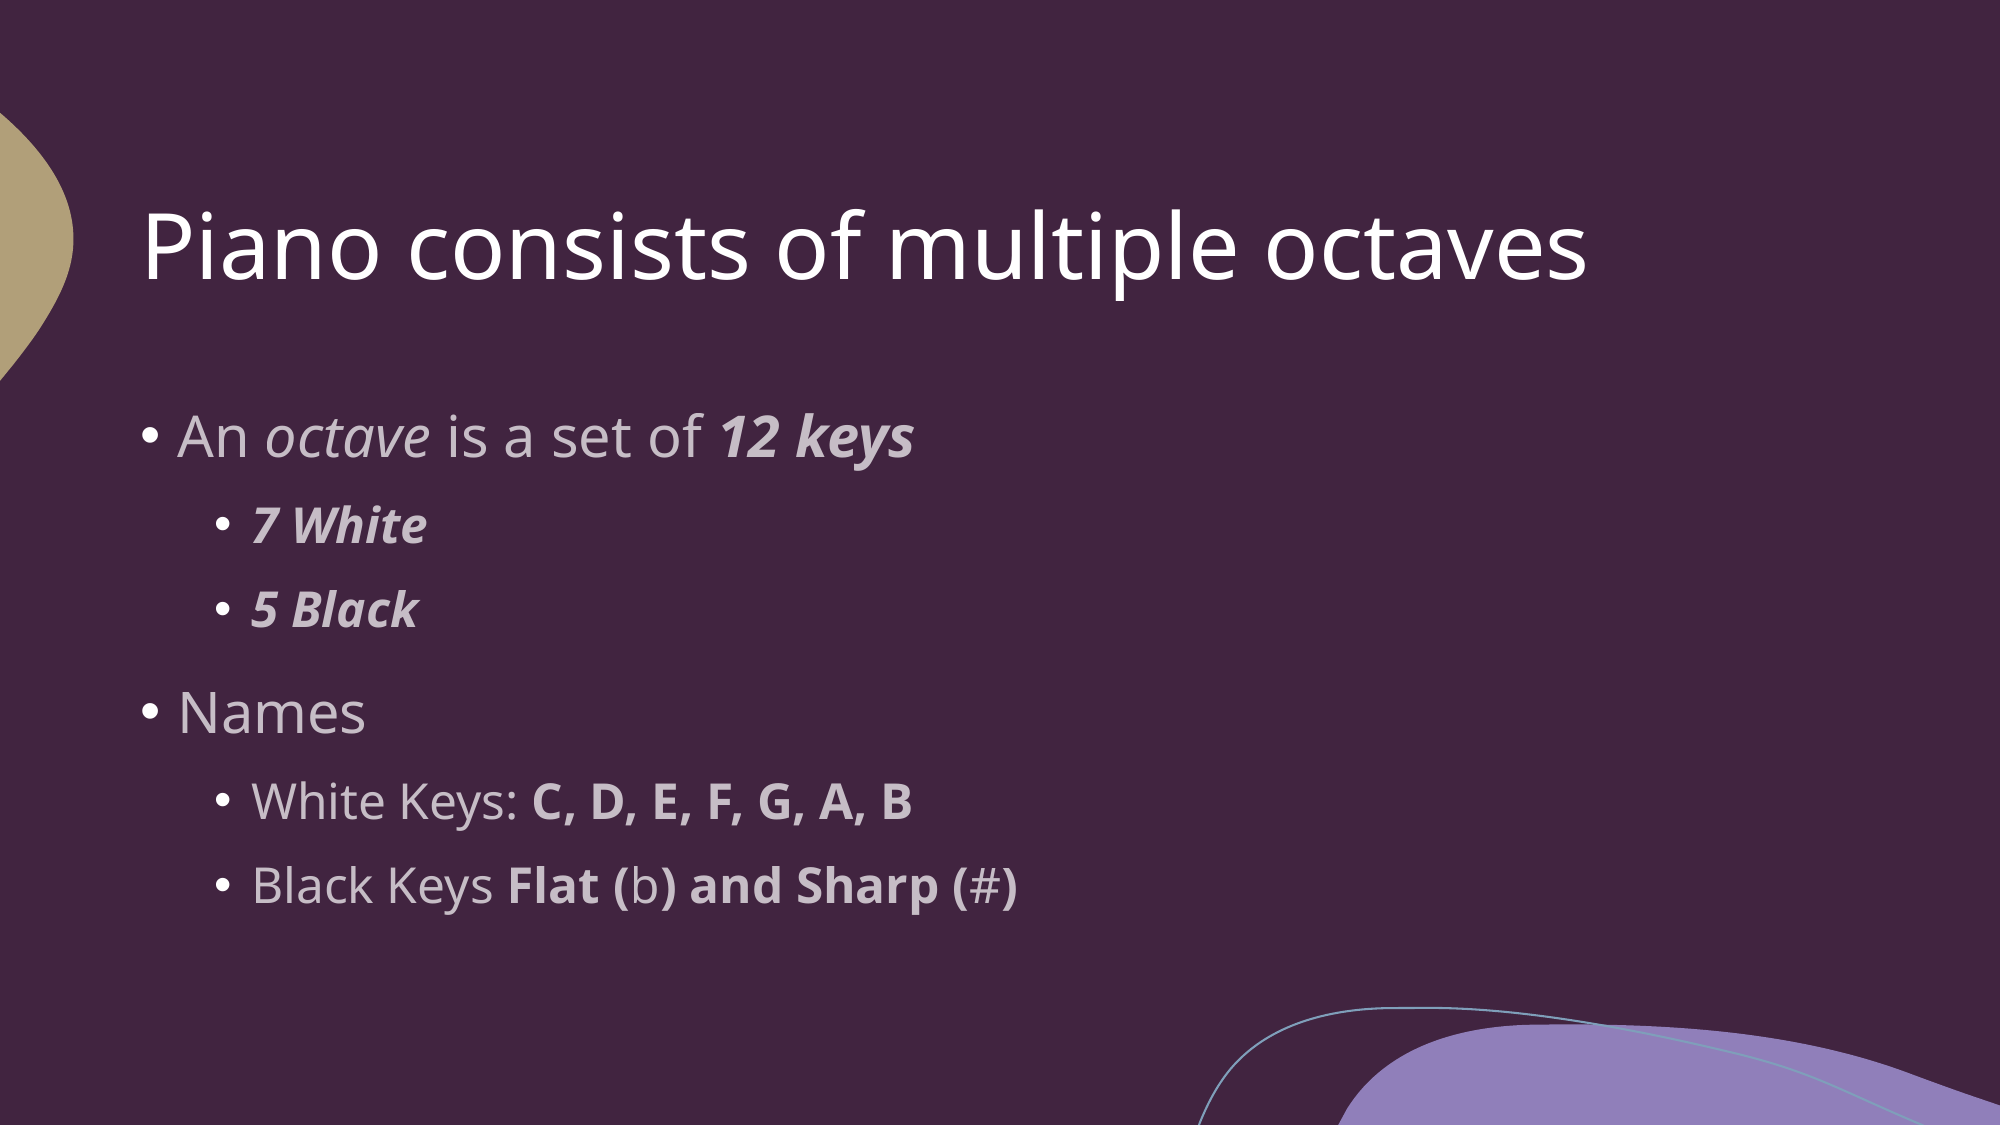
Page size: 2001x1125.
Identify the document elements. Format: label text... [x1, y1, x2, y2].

list An octave is a set of 12 keys 7 White 5 Black Names White Keys: C, D, E, F, G, A, B Black Keys Flat (b) and Sharp (#) [125, 375, 1875, 1002]
title Piano consists of multiple octaves [125, 125, 1875, 375]
